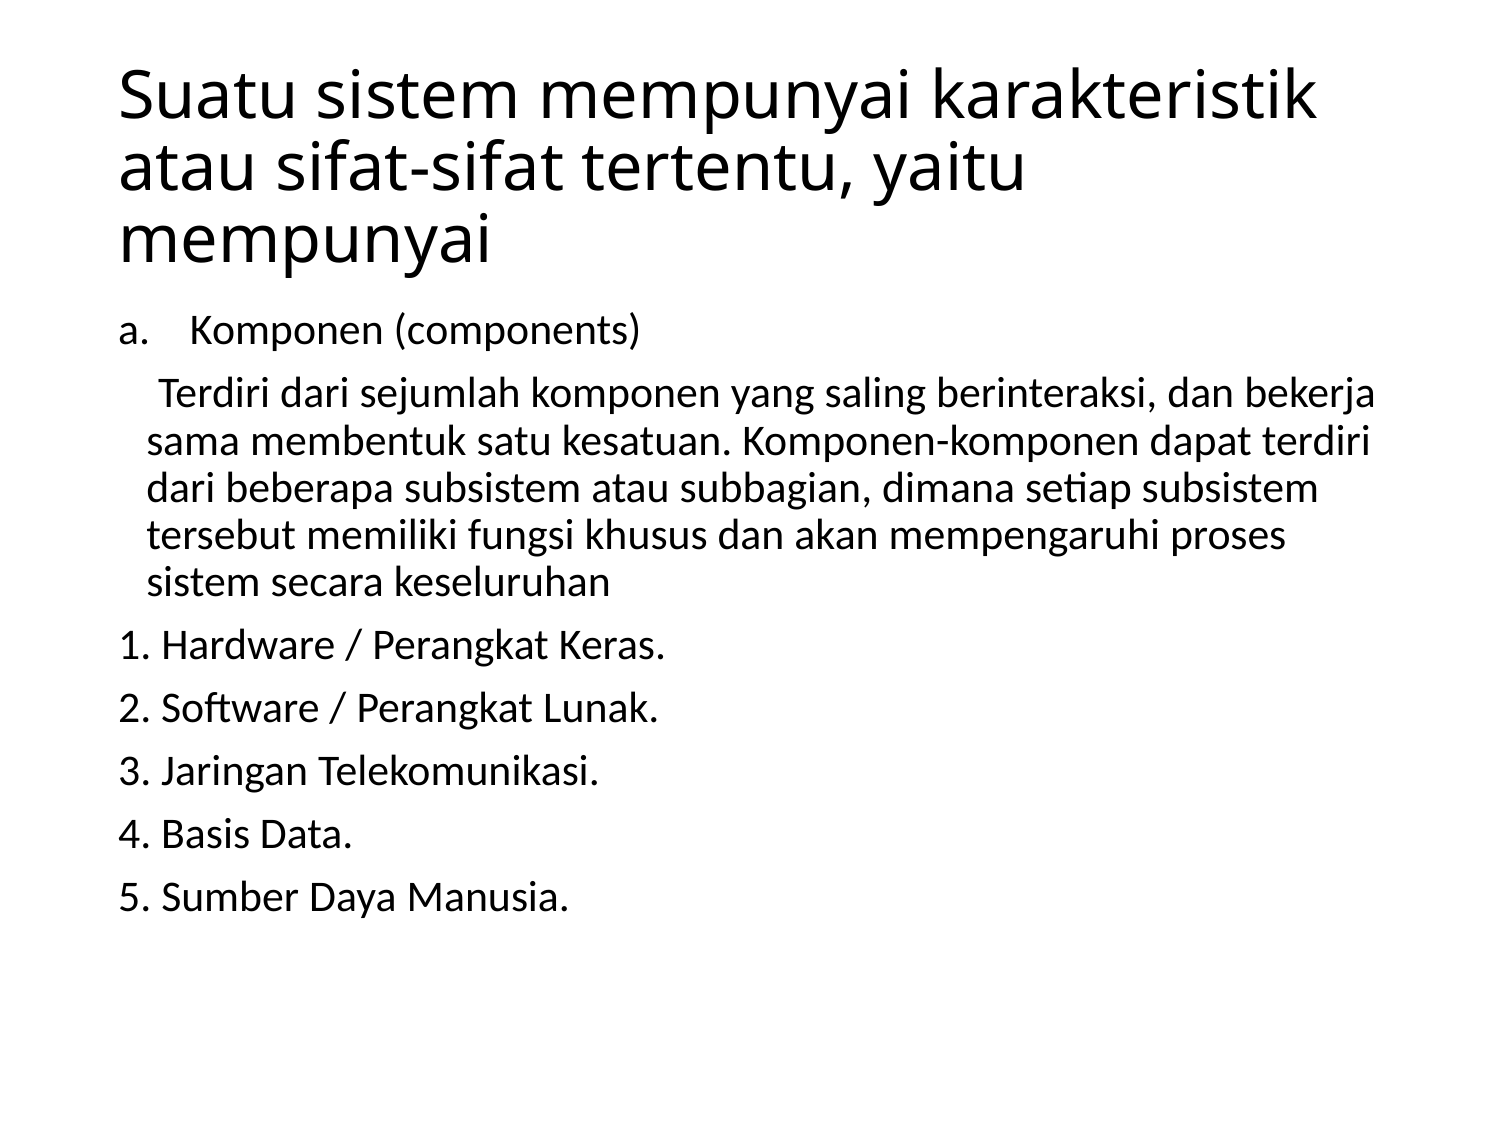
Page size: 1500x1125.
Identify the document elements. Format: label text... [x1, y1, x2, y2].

list a. Komponen (components) Terdiri dari sejumlah komponen yang saling berinteraksi, dan bekerja sama membentuk satu kesatuan. Komponen-komponen dapat terdiri dari beberapa subsistem atau subbagian, dimana setiap subsistem tersebut memiliki fungsi khusus dan akan mempengaruhi proses sistem secara keseluruhan 1. Hardware / Perangkat Keras. 2. Software / Perangkat Lunak. 3. Jaringan Telekomunikasi. 4. Basis Data. 5. Sumber Daya Manusia. [103, 299, 1397, 1014]
title Suatu sistem mempunyai karakteristik atau sifat-sifat tertentu, yaitu mempunyai [103, 59, 1397, 278]
